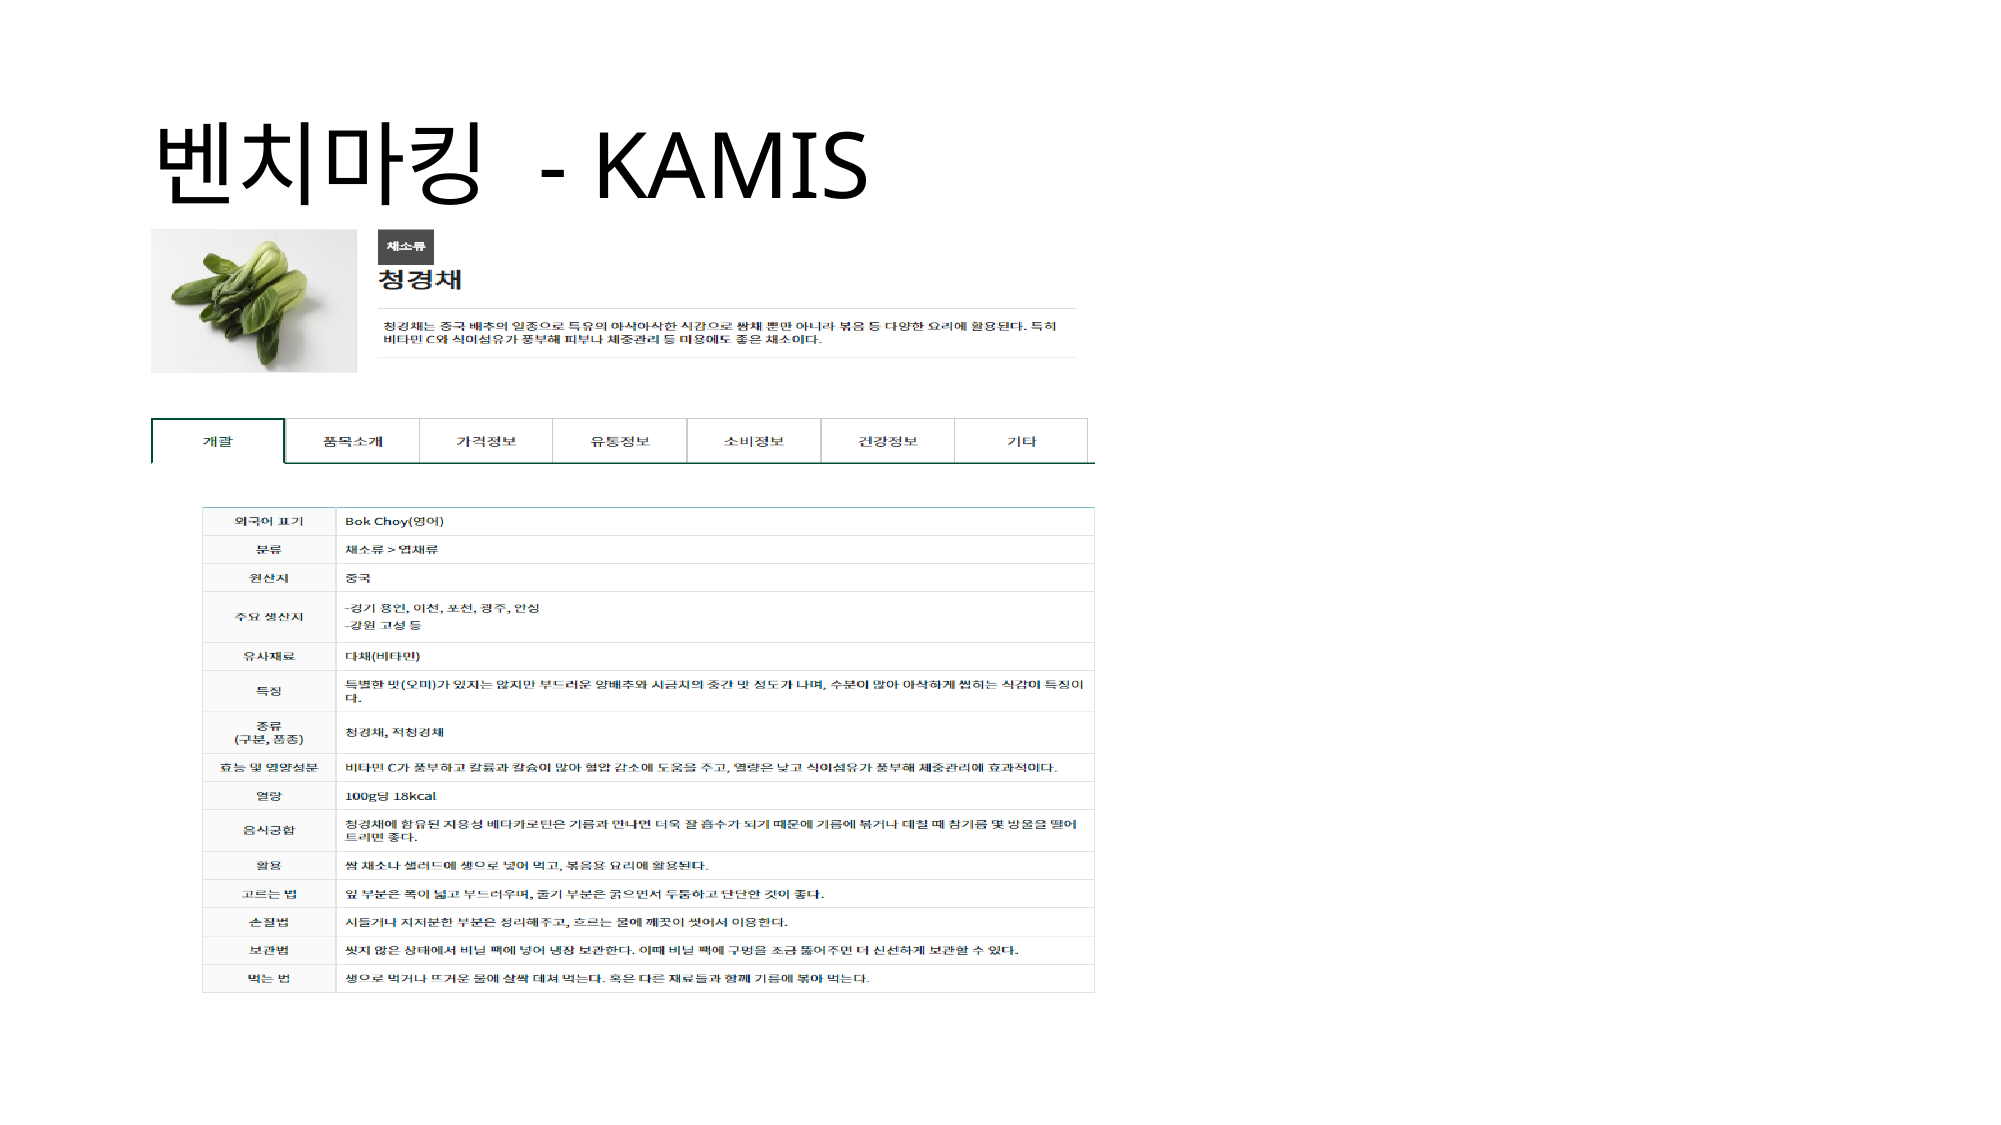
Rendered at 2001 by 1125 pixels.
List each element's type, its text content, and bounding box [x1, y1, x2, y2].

title 벤치마킹 - KAMIS [137, 59, 1863, 278]
picture [137, 222, 1103, 997]
